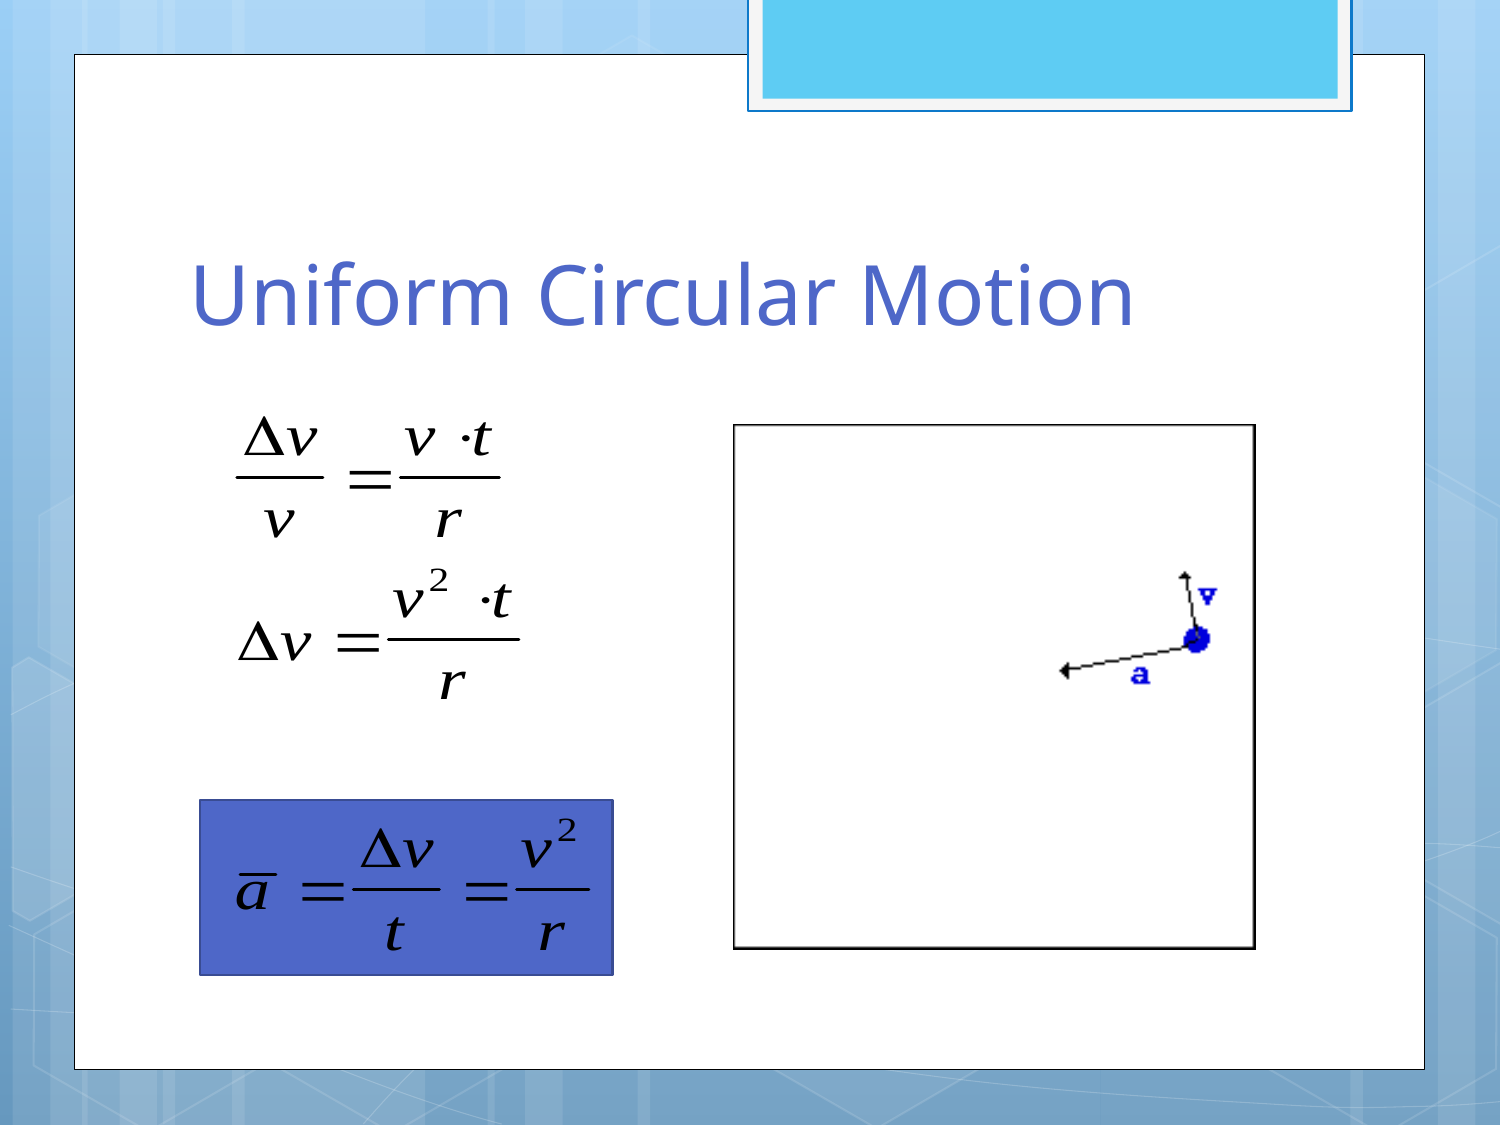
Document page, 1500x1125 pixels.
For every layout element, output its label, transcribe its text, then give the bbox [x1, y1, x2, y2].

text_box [224, 399, 605, 963]
title Uniform Circular Motion [174, 162, 1328, 350]
text_box [199, 799, 614, 976]
picture [732, 424, 1257, 951]
